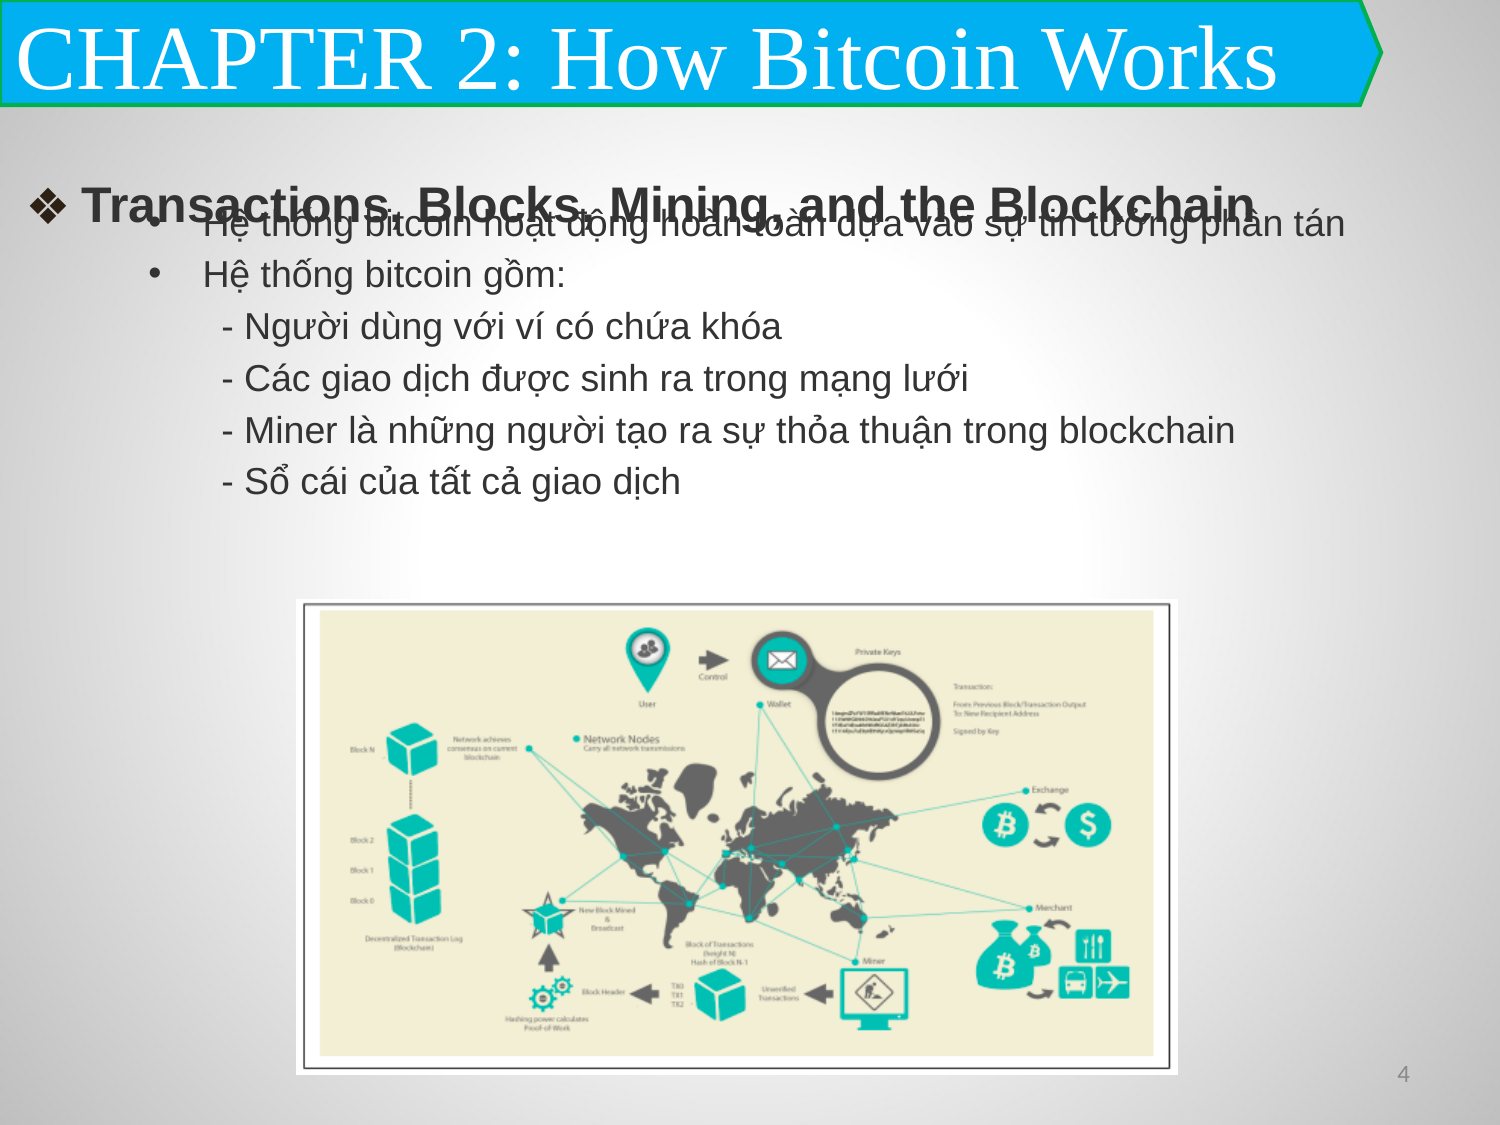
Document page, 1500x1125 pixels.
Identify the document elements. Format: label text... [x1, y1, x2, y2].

list Transactions, Blocks, Mining, and the Blockchain [10, 134, 1346, 240]
list Hệ thống bitcoin hoạt động hoàn toàn dựa vào sự tin tưởng phân tán Hệ thống bitcoin gồm: - Người dùng với ví có chứa khóa - Các giao dịch được sinh ra trong mạng lưới - Miner là những người tạo ra sự thỏa thuận trong blockchain - Sổ cái của tất cả giao dịch [131, 184, 1369, 600]
text_box ‹#› [1074, 1042, 1425, 1103]
picture [0, 0, 1500, 1125]
text_box CHAPTER 2: How Bitcoin Works [0, 0, 1382, 105]
